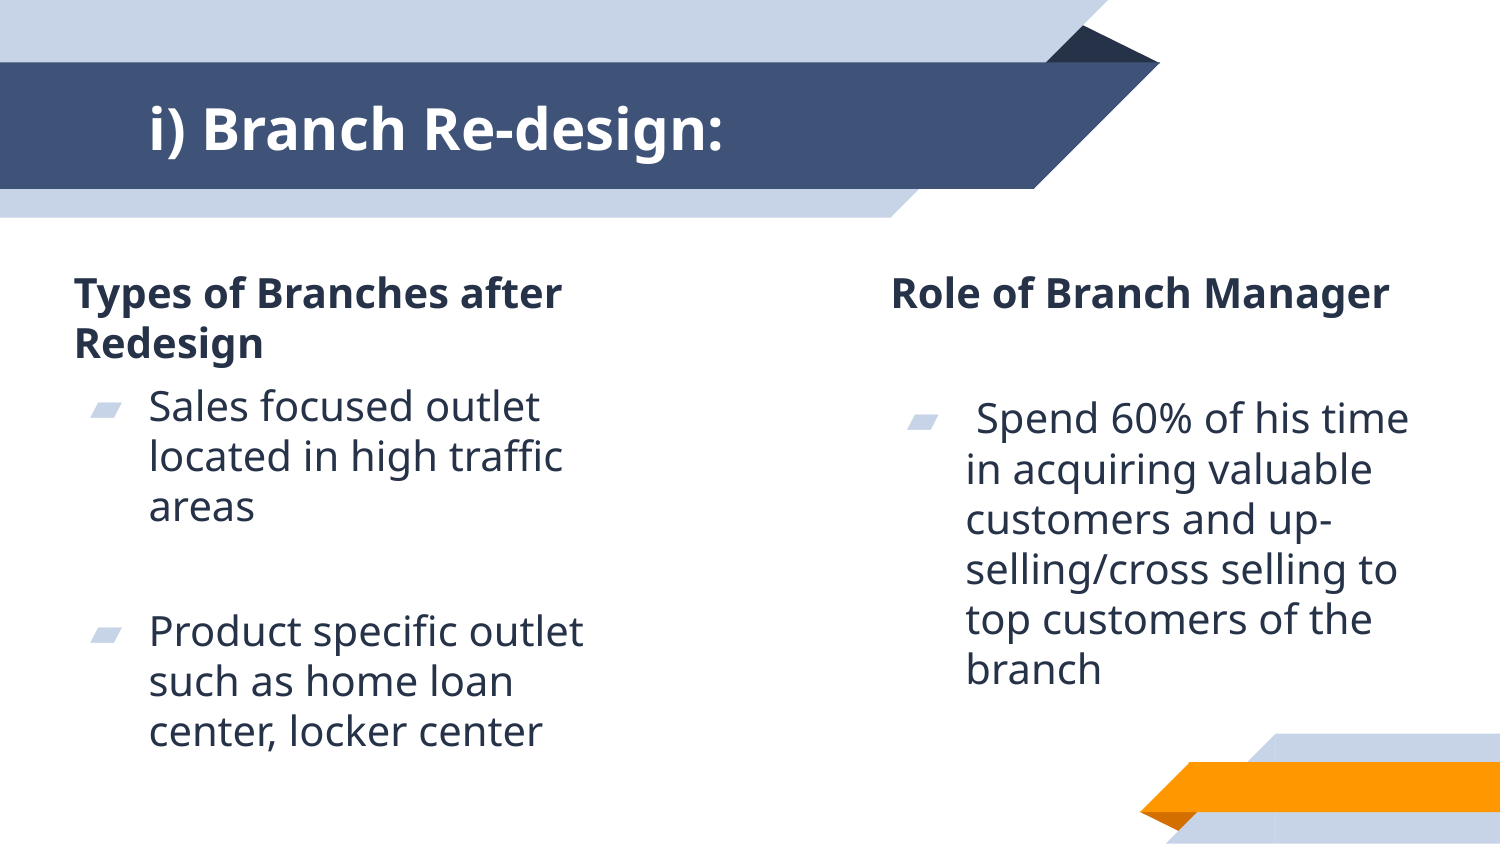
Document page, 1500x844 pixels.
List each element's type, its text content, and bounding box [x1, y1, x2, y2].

list Role of Branch Manager Spend 60% of his time in acquiring valuable customers and up-selling/cross selling to top customers of the branch [875, 252, 1430, 700]
list Types of Branches after Redesign Sales focused outlet located in high traffic areas Product specific outlet such as home loan center, locker center [58, 252, 613, 700]
title i) Branch Re-design: [133, 64, 997, 190]
